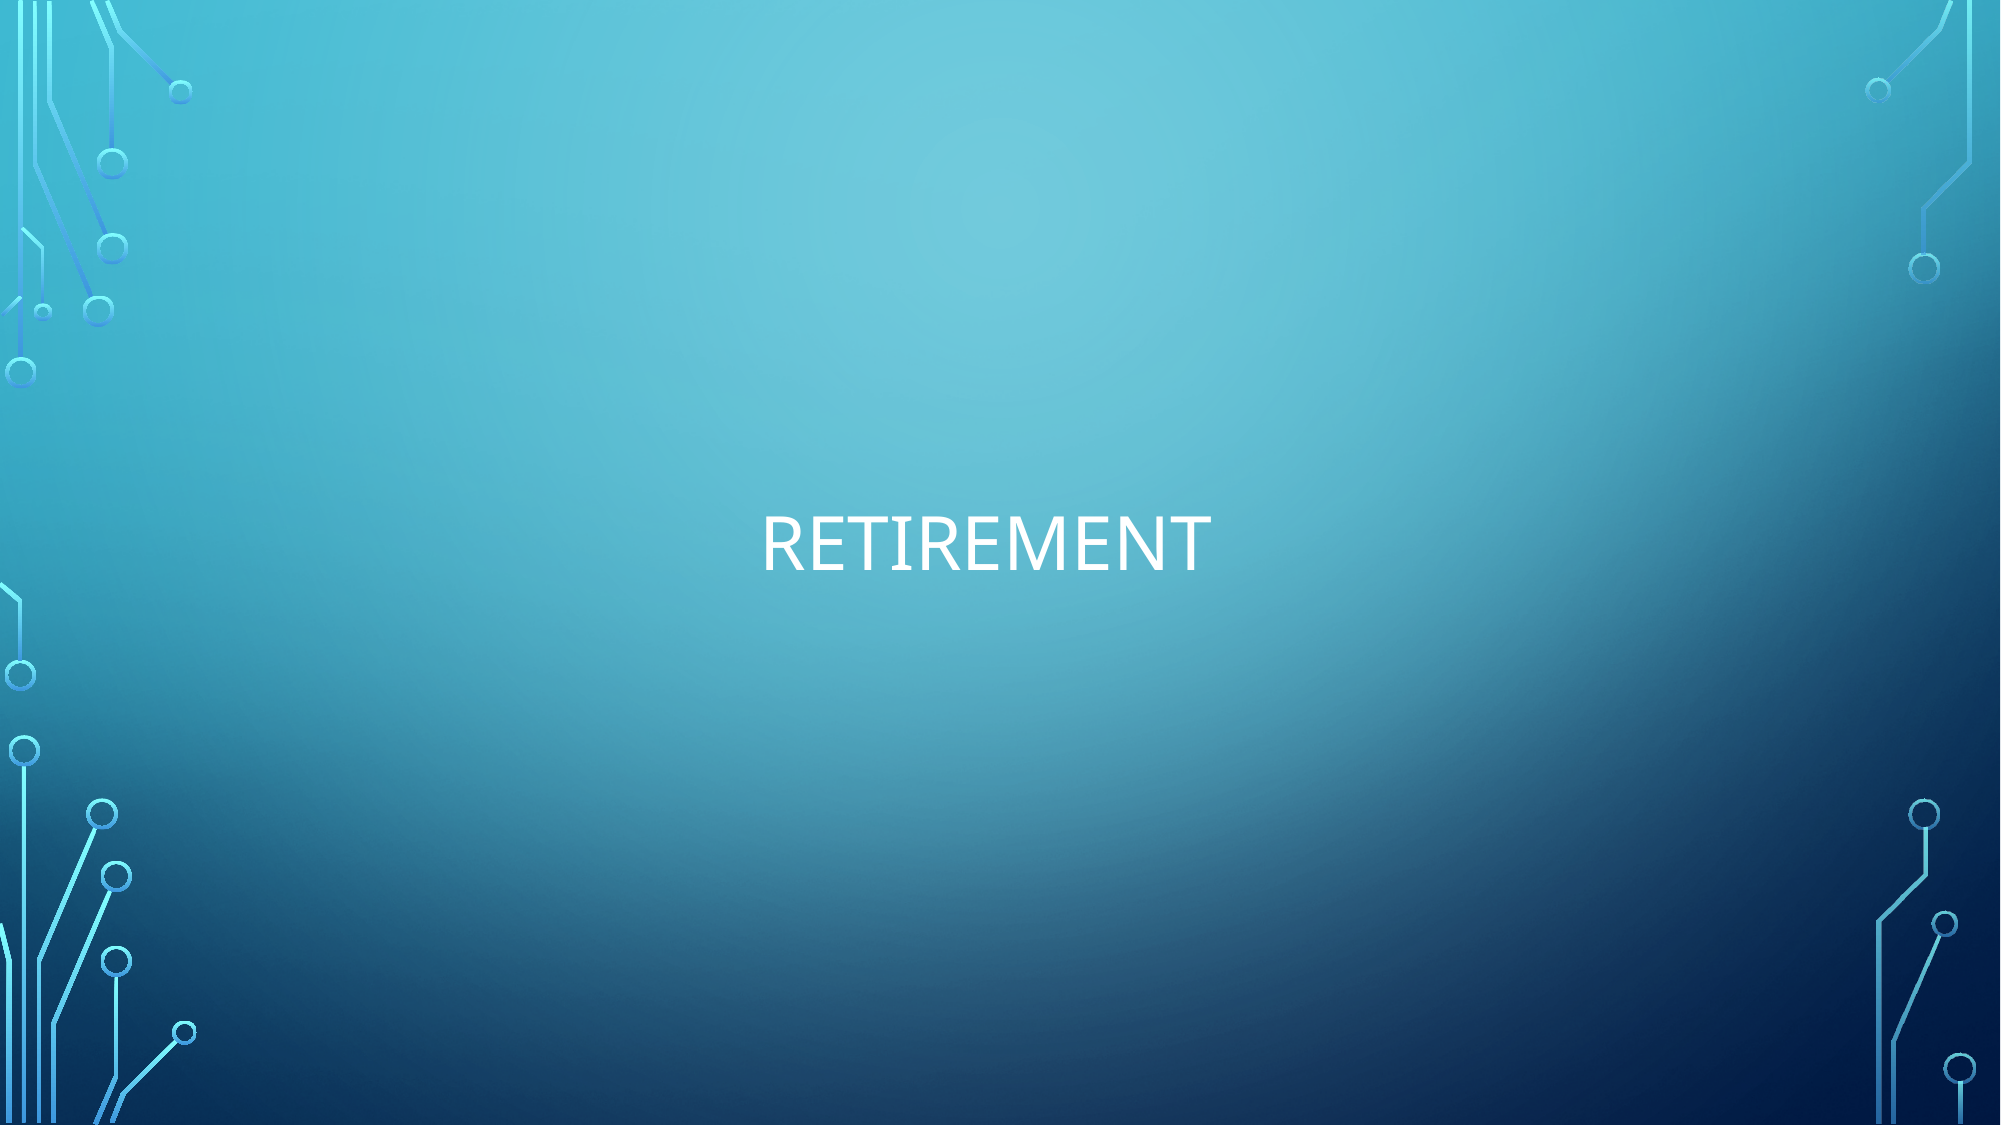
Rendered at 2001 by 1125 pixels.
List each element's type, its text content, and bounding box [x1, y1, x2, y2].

title RETIREMENT [173, 489, 1799, 594]
